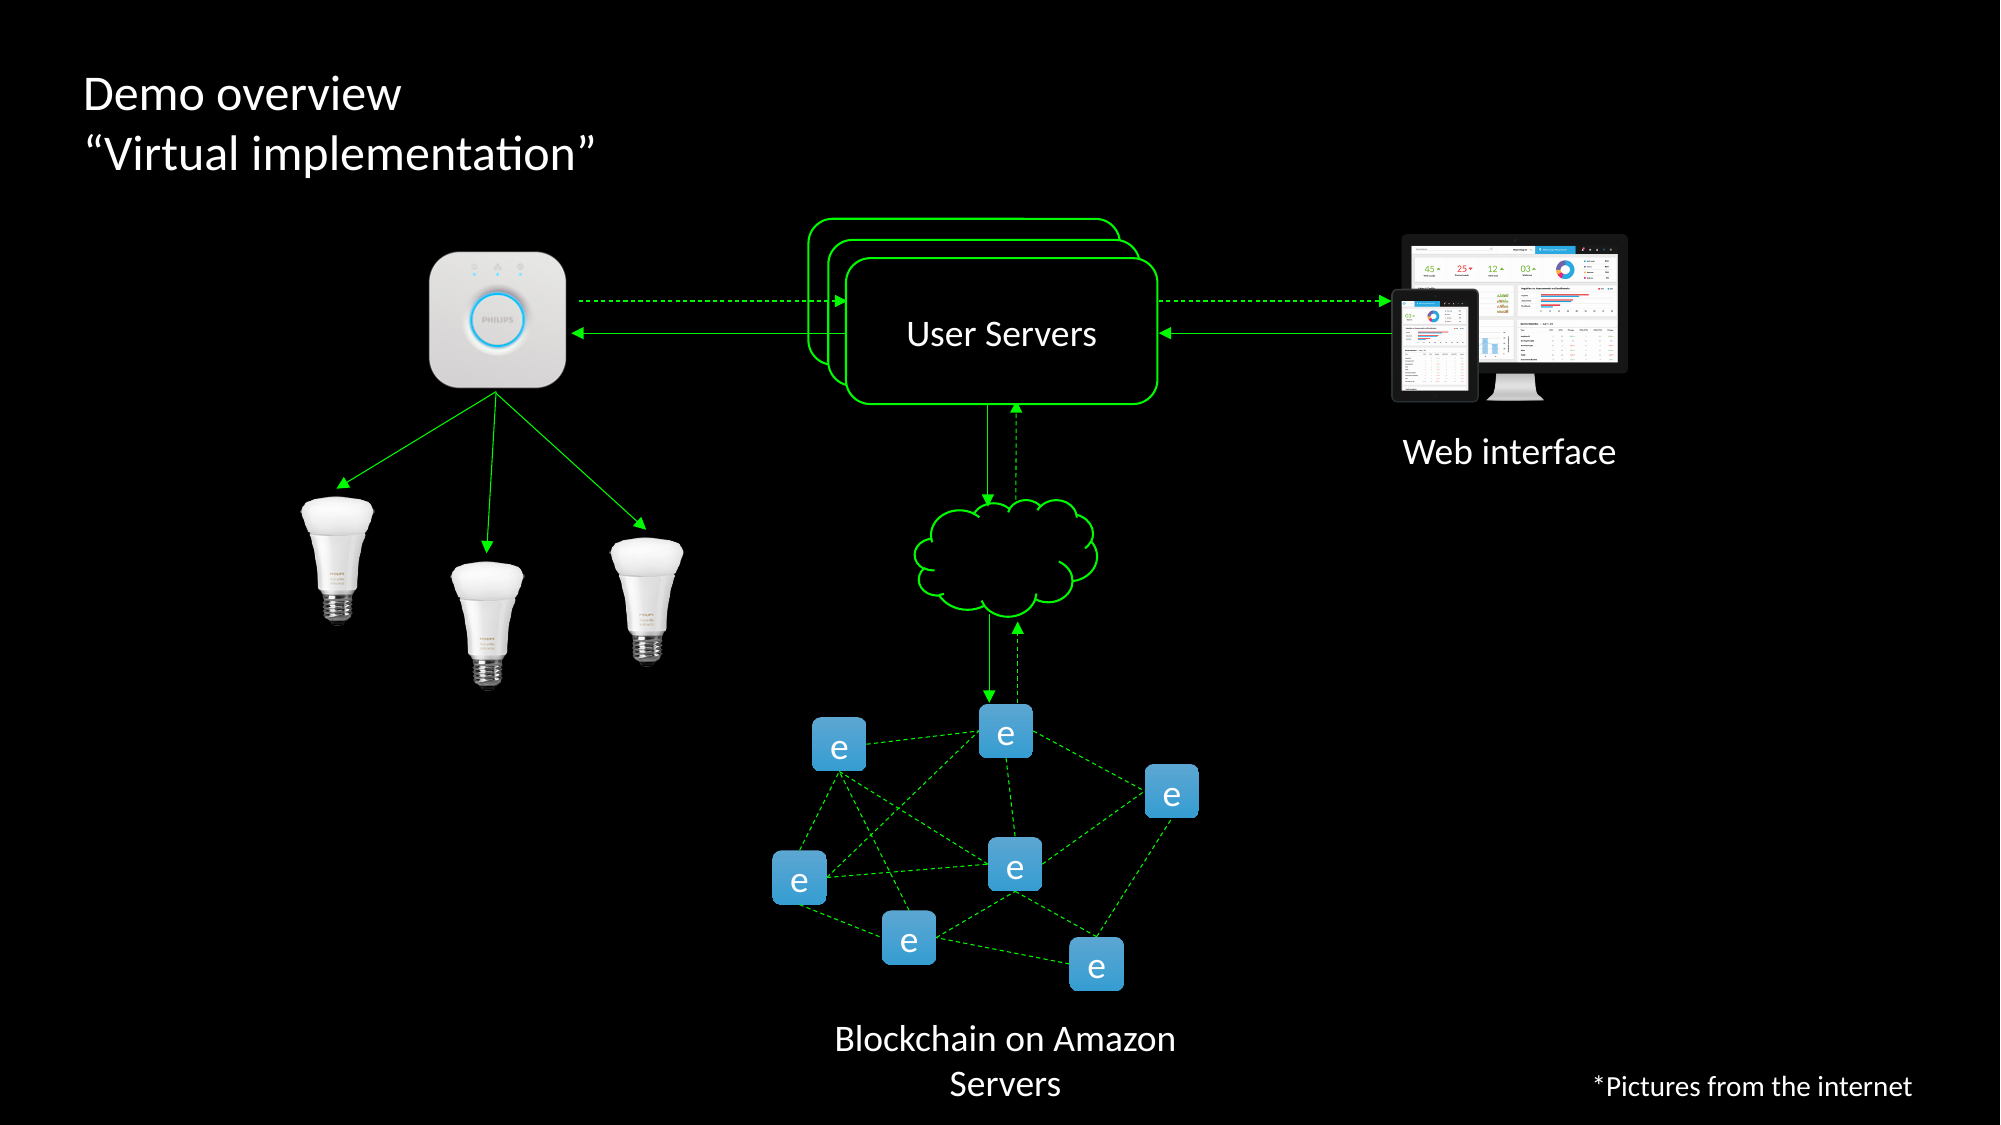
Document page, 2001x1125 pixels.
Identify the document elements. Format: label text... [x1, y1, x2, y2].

text_box *Pictures from the internet [1658, 1059, 1934, 1110]
text_box Demo overview “Virtual implementation” [68, 53, 786, 188]
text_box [244, 218, 1658, 1113]
